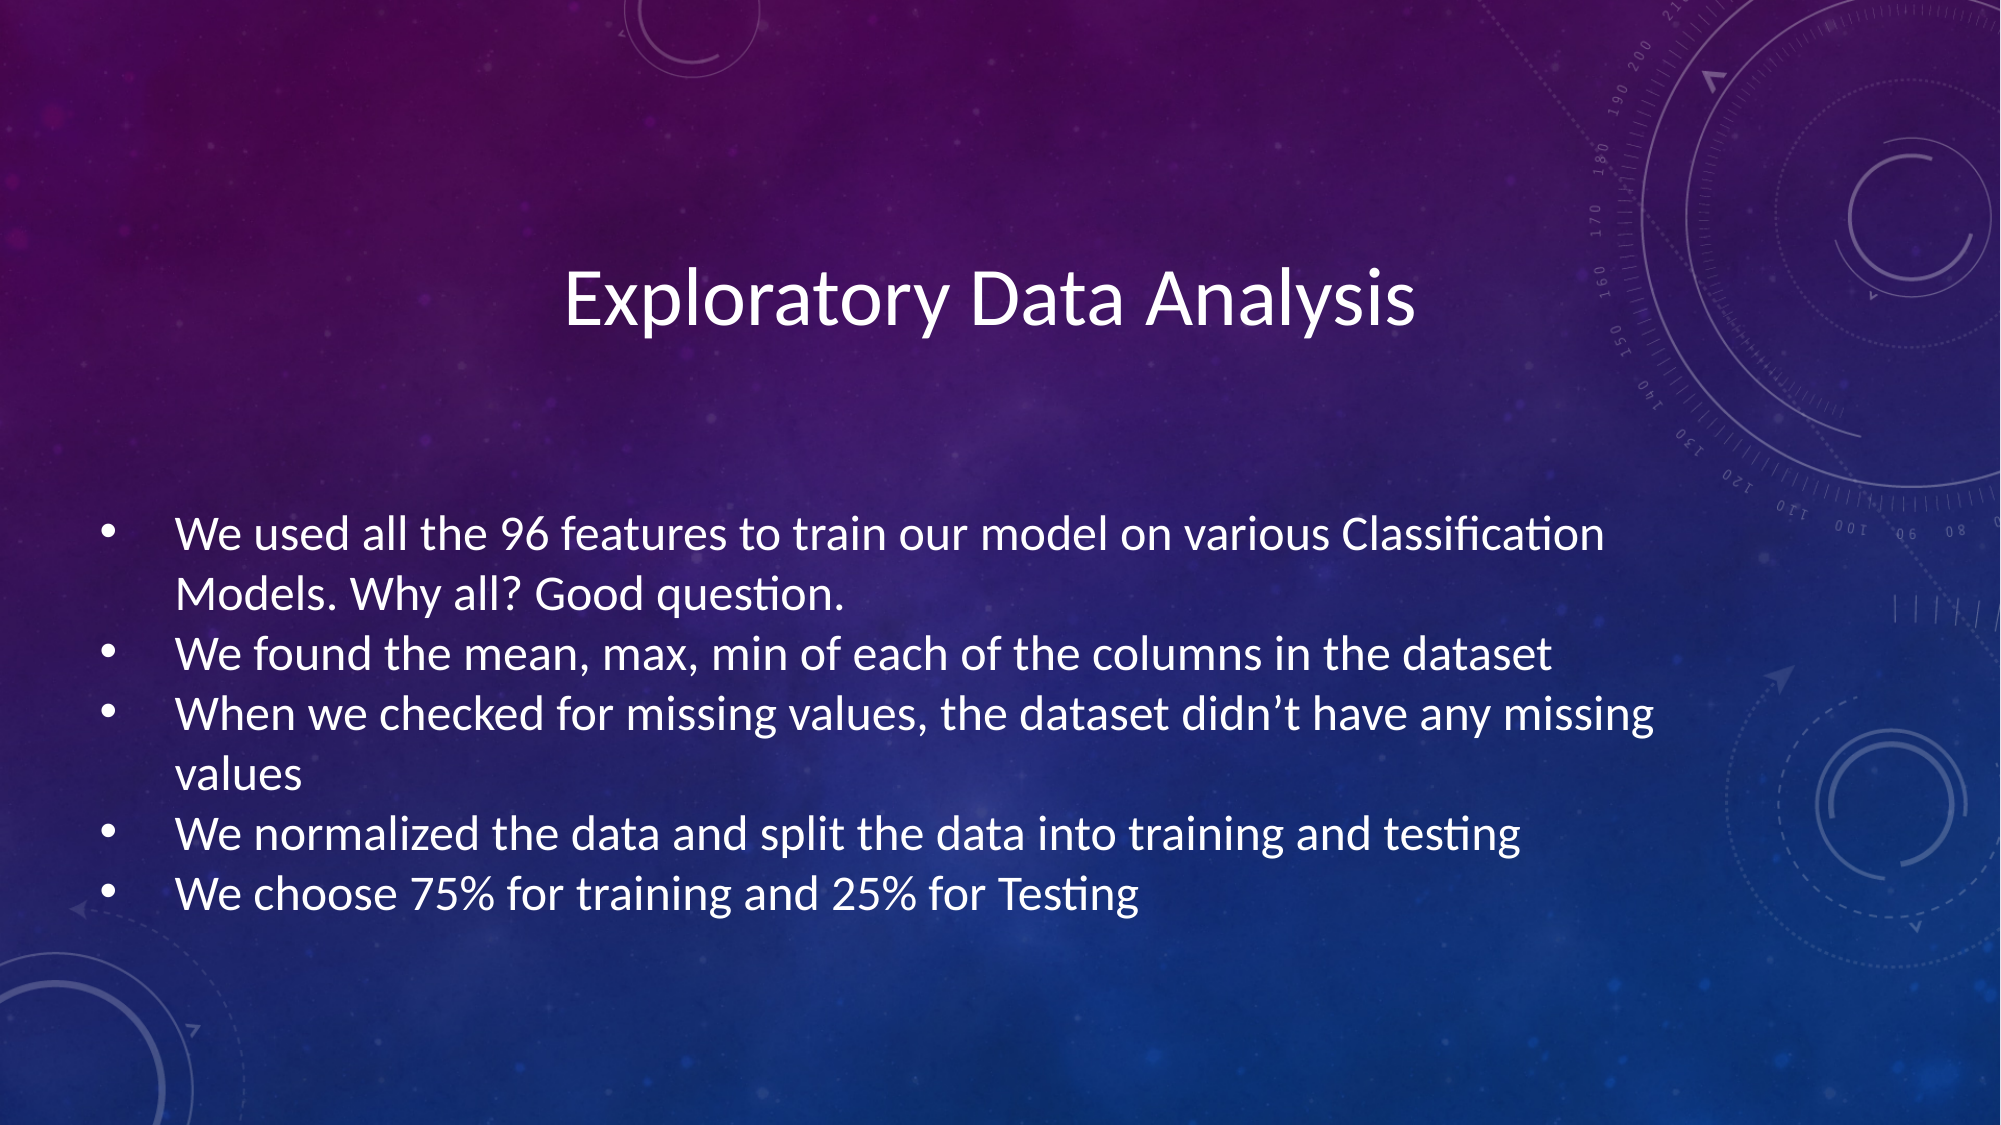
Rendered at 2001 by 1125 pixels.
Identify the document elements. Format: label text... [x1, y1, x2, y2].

text_box Exploratory Data Analysis [375, 234, 1625, 350]
text_box We used all the 96 features to train our model on various Classification Models. Why all? Good question. We found the mean, max, min of each of the columns in the dataset When we checked for missing values, the dataset didn’t have any missing values We normalized the data and split the data into training and testing We choose 75% for training and 25% for Testing [84, 493, 1692, 928]
picture [0, 0, 2001, 1125]
